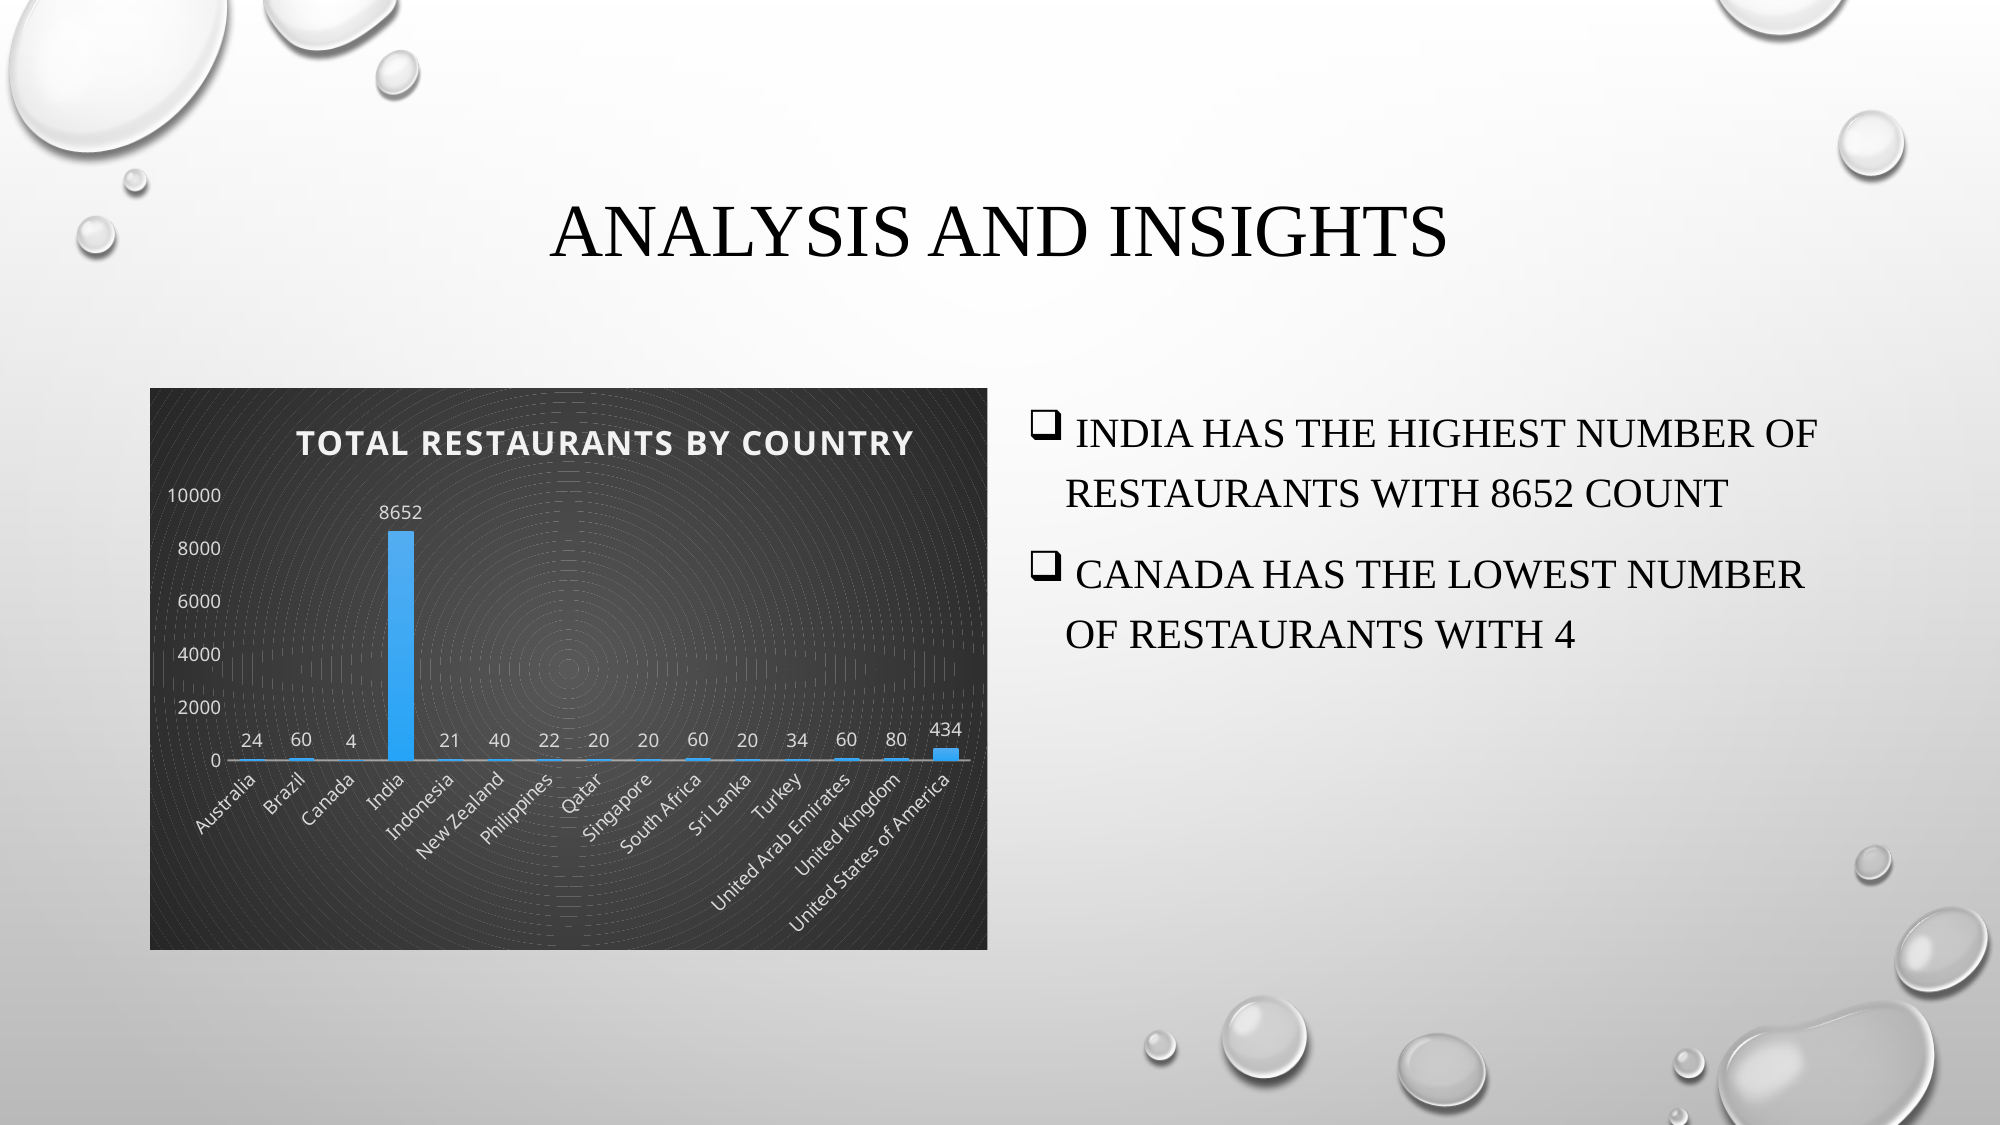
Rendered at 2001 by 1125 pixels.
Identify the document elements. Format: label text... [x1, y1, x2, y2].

chart [149, 387, 988, 951]
list INDIA HAS THE HIGHEST NUMBER OF RESTAURANTS WITH 8652 COUNT CANADA HAS THE LOWEST NUMBER OF RESTAURANTS WITH 4 [1012, 388, 1850, 950]
title ANALYSIS AND INSIGHTS [149, 101, 1851, 364]
picture [0, 0, 2000, 1125]
